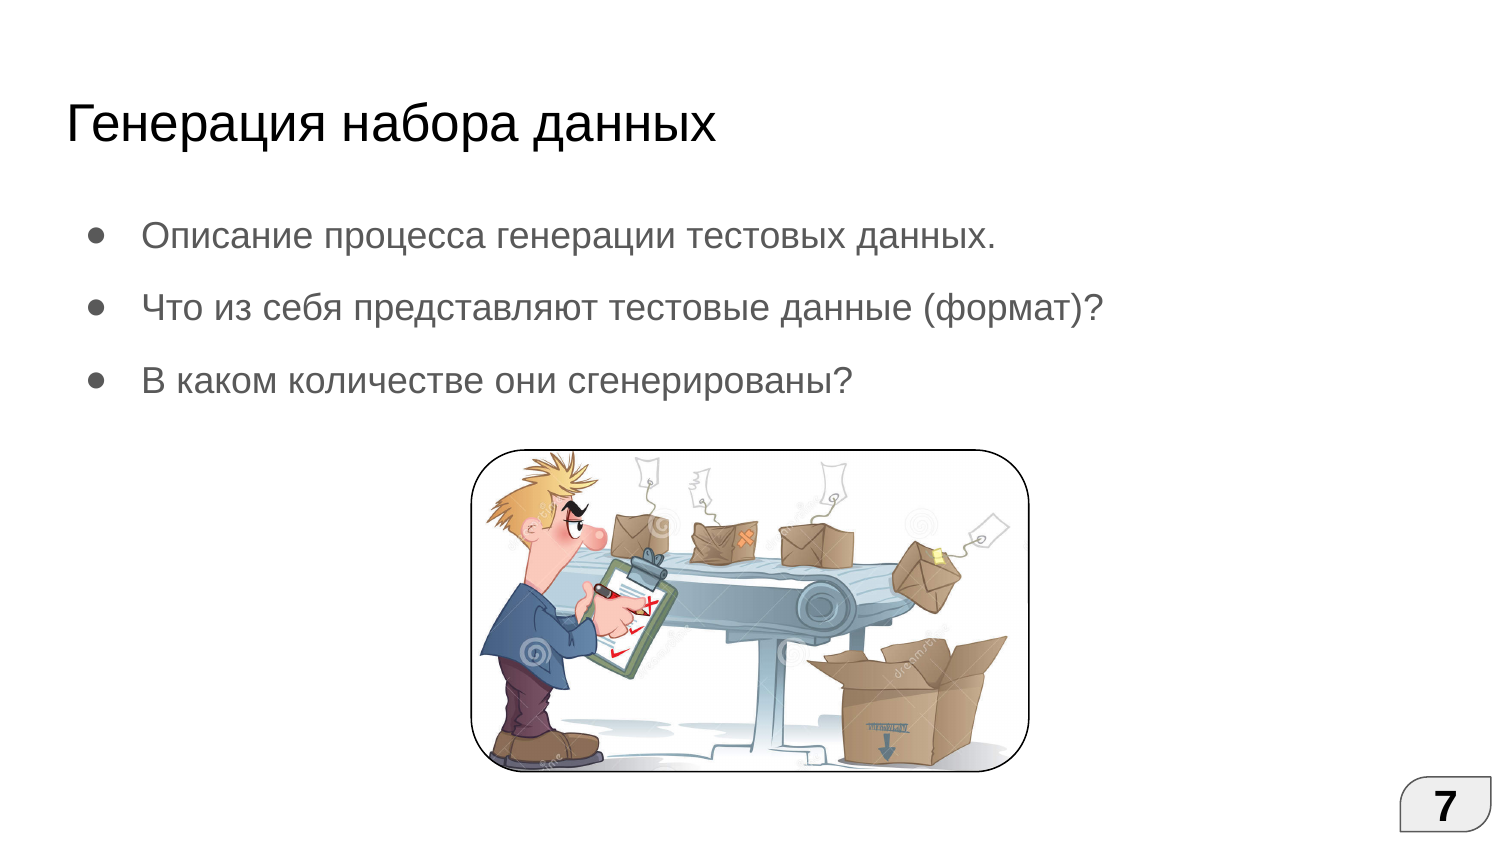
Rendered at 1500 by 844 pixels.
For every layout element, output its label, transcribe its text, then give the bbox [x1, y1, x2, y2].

text_box 7 [1400, 776, 1491, 832]
picture [470, 449, 1030, 772]
title Генерация набора данных [51, 72, 1449, 167]
list Описание процесса генерации тестовых данных. Что из себя представляют тестовые данные (формат)? В каком количестве они сгенерированы? [51, 189, 1449, 428]
